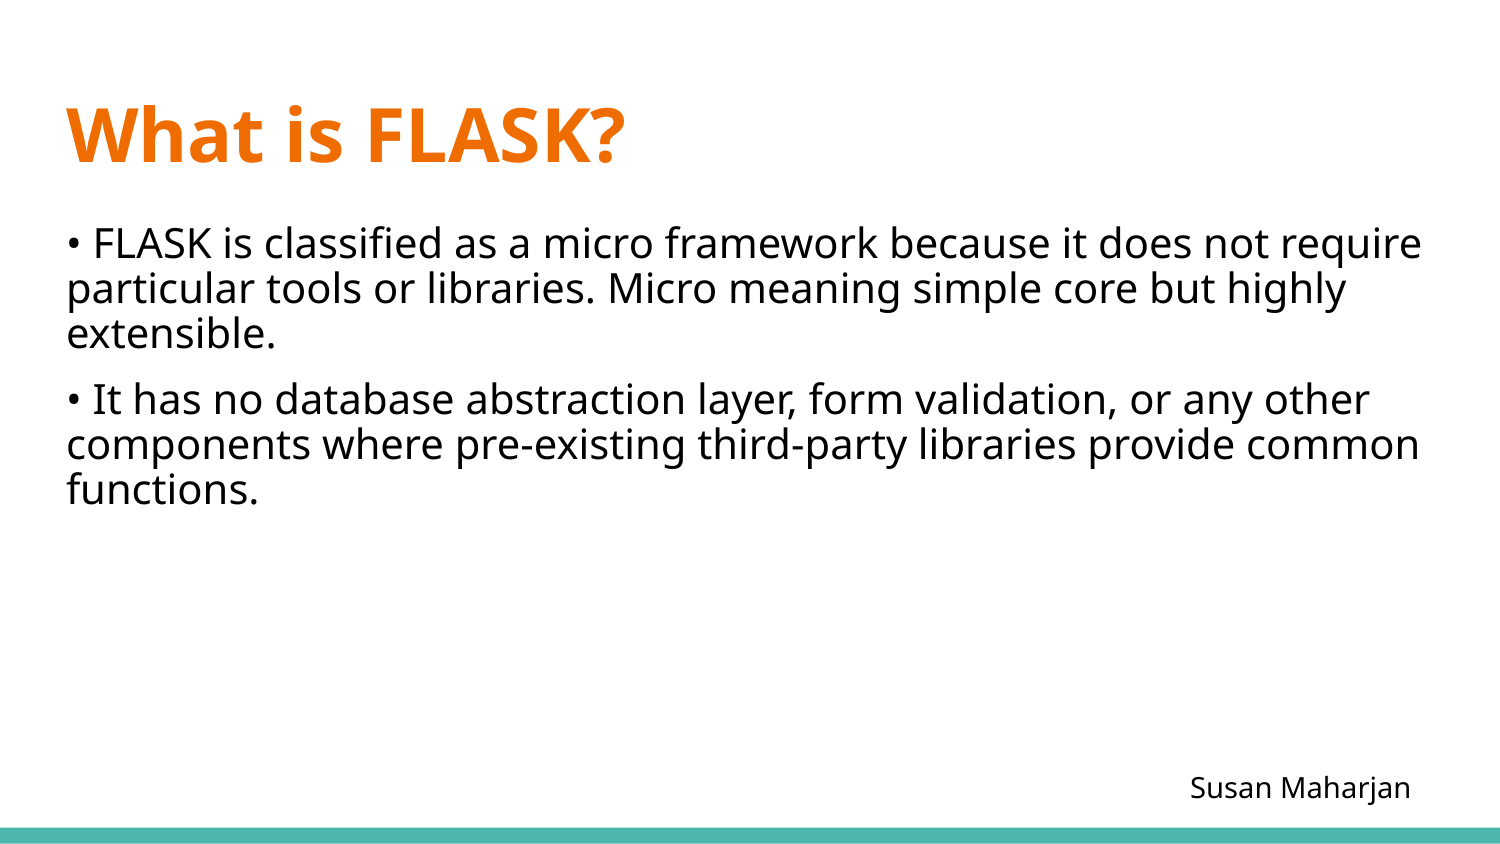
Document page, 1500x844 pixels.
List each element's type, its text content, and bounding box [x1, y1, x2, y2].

text_box Susan Maharjan [1175, 754, 1500, 829]
list • FLASK is classified as a micro framework because it does not require particular tools or libraries. Micro meaning simple core but highly extensible. • It has no database abstraction layer, form validation, or any other components where pre-existing third-party libraries provide common functions. [51, 207, 1449, 750]
title What is FLASK? [51, 72, 1449, 189]
